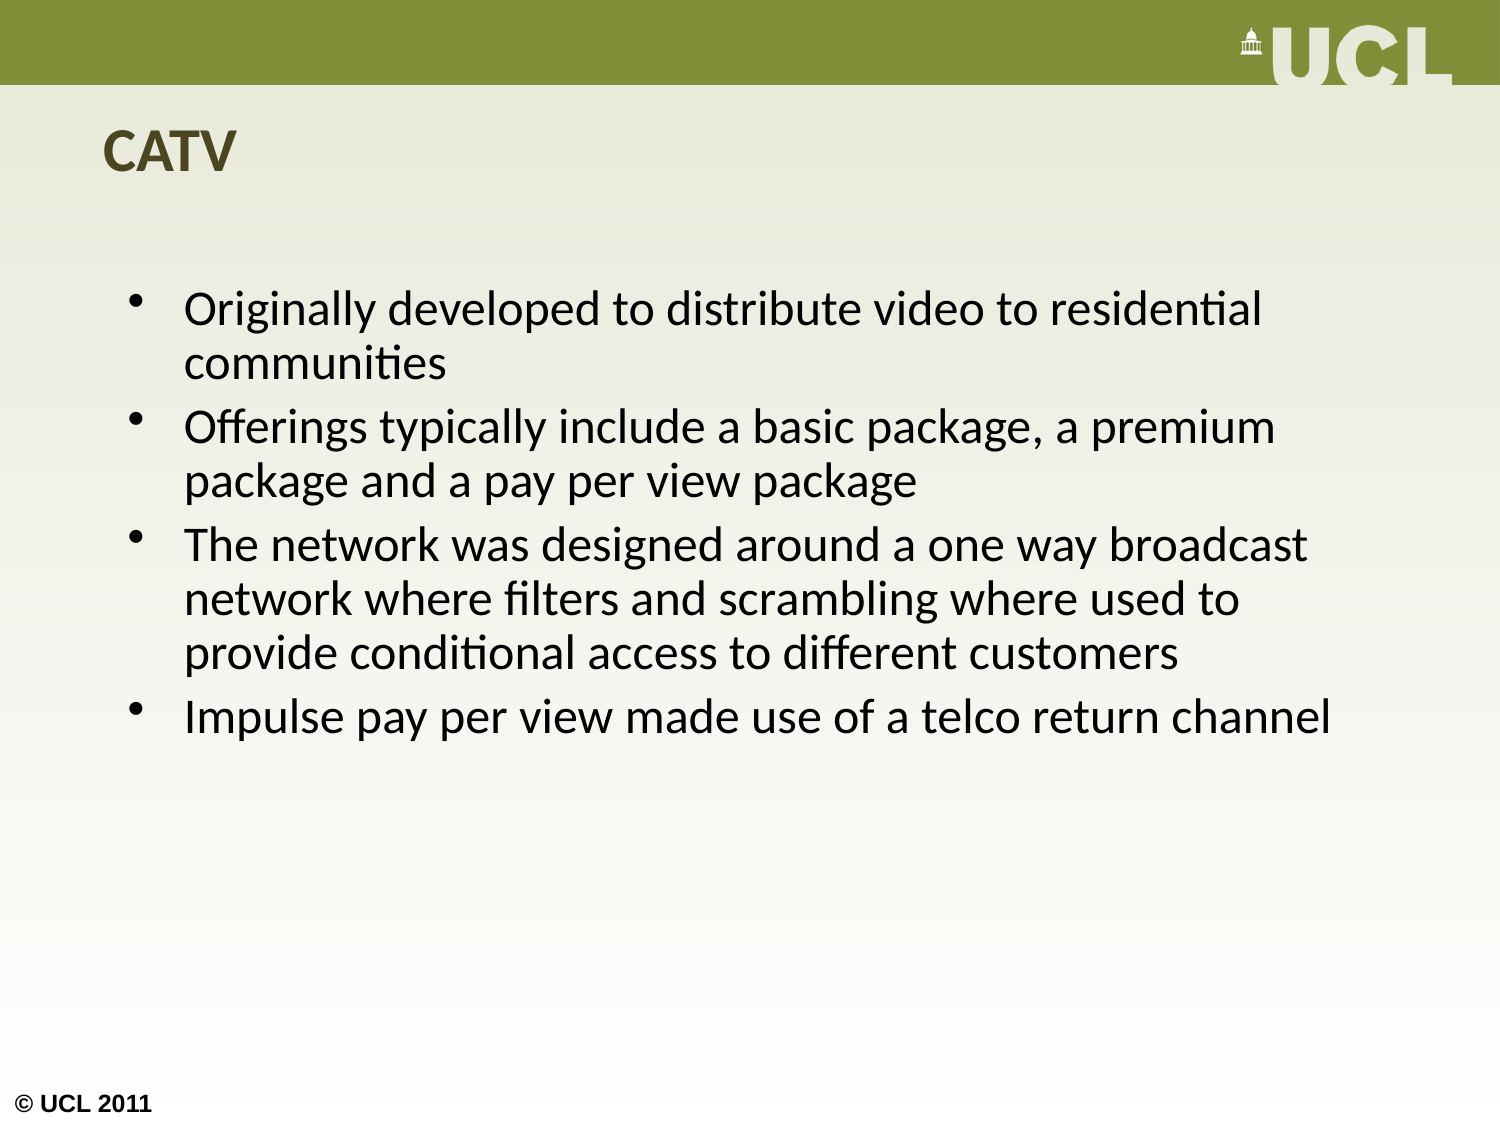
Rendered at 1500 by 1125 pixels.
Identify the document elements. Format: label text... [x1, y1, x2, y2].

list Originally developed to distribute video to residential communities Offerings typically include a basic package, a premium package and a pay per view package The network was designed around a one way broadcast network where filters and scrambling where used to provide conditional access to different customers Impulse pay per view made use of a telco return channel [112, 275, 1388, 950]
picture [0, 0, 1500, 85]
title CATV [88, 101, 1364, 240]
